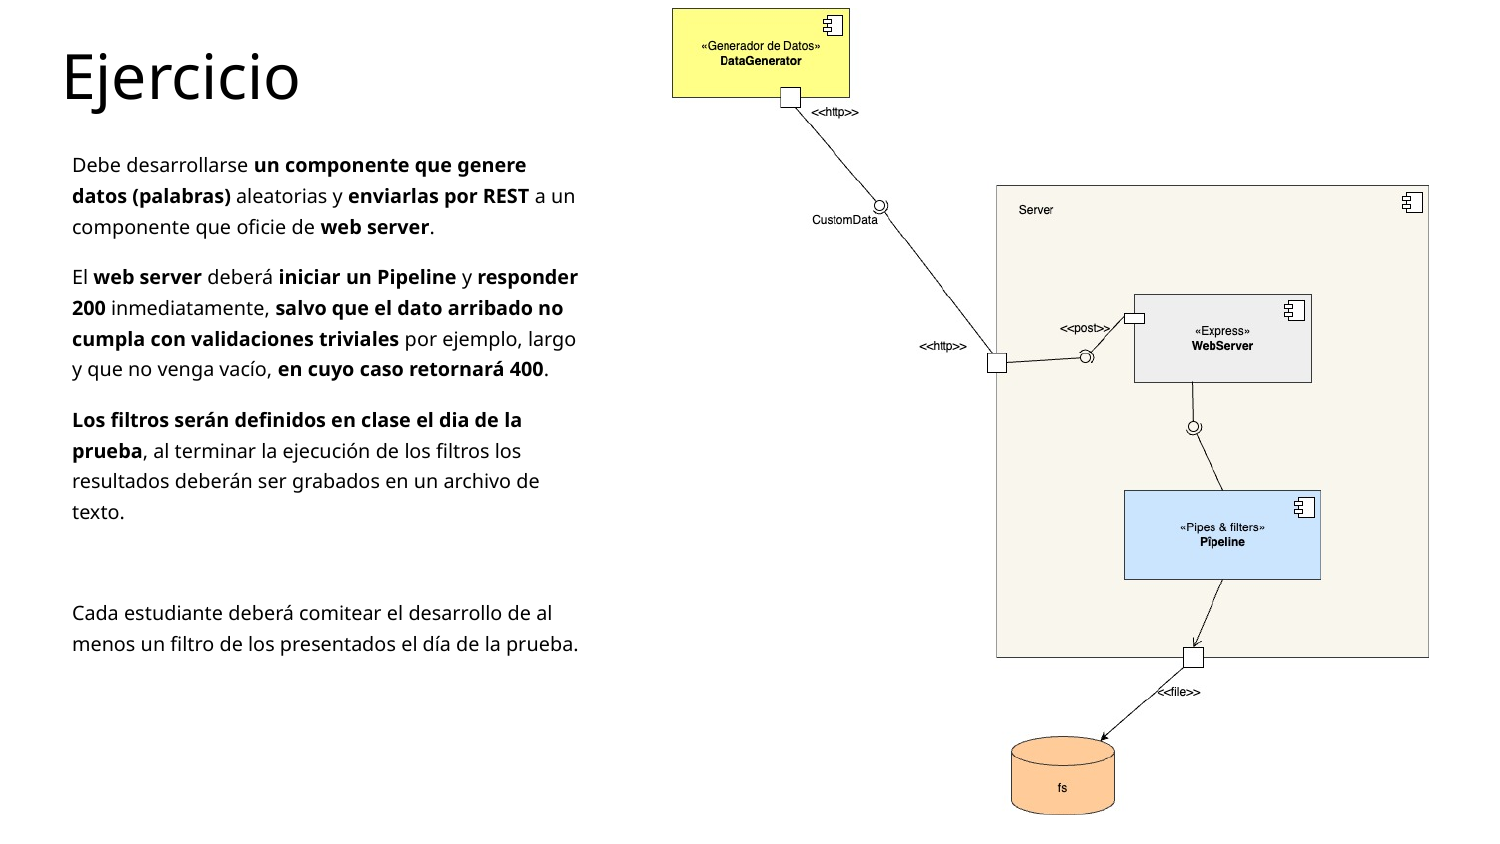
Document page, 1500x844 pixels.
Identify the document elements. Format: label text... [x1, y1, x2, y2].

list Debe desarrollarse un componente que genere datos (palabras) aleatorias y enviarlas por REST a un componente que oficie de web server. El web server deberá iniciar un Pipeline y responder 200 inmediatamente, salvo que el dato arribado no cumpla con validaciones triviales por ejemplo, largo y que no venga vacío, en cuyo caso retornará 400. Los filtros serán definidos en clase el dia de la prueba, al terminar la ejecución de los filtros los resultados deberán ser grabados en un archivo de texto. Cada estudiante deberá comitear el desarrollo de al menos un filtro de los presentados el día de la prueba. [57, 132, 597, 719]
title Ejercicio [46, 8, 507, 133]
picture [672, 8, 1429, 815]
